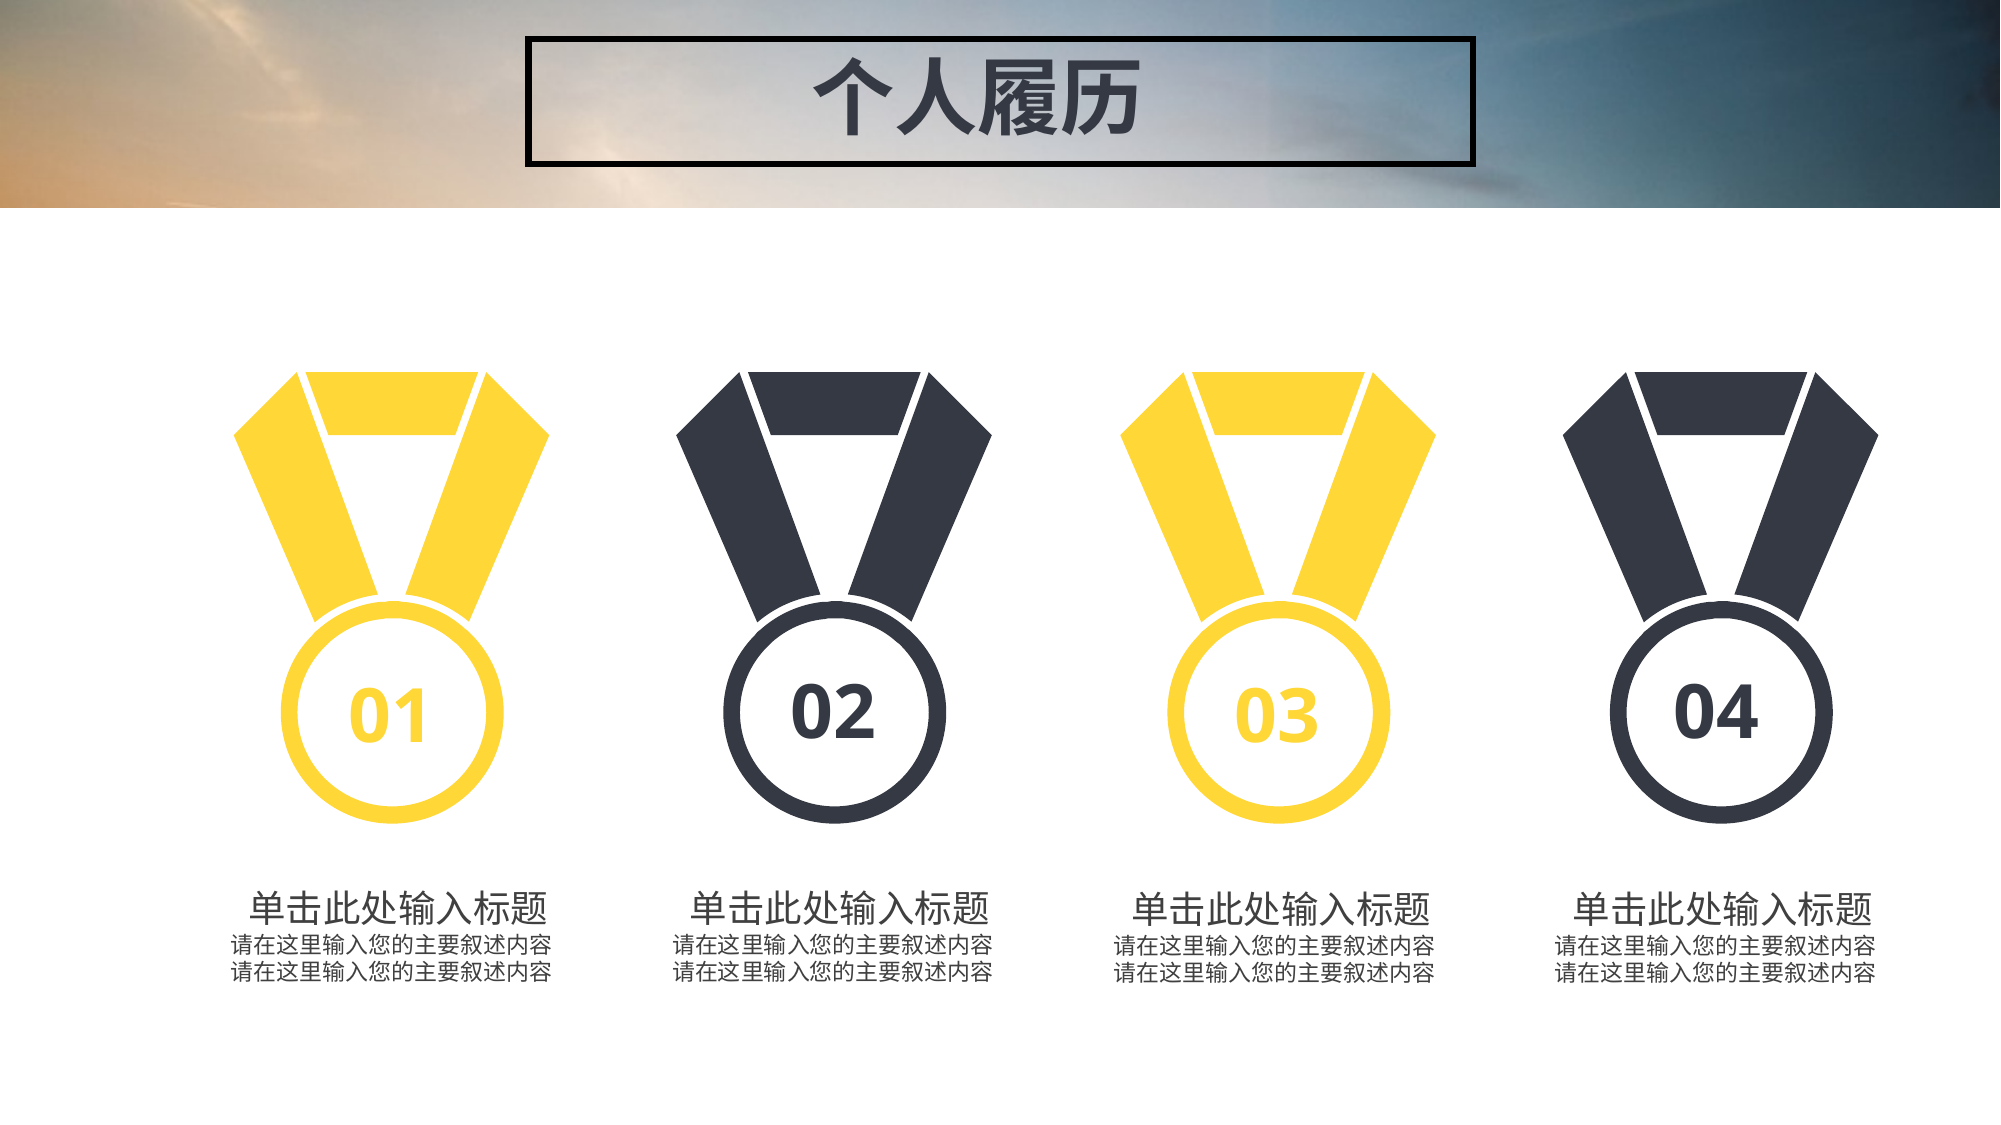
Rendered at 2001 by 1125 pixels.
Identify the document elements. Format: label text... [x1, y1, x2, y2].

picture [0, 0, 2000, 208]
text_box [233, 372, 550, 824]
text_box 单击此处输入标题 请在这里输入您的主要叙述内容 请在这里输入您的主要叙述内容 [216, 877, 568, 1063]
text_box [676, 372, 992, 824]
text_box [1120, 372, 1436, 824]
text_box 单击此处输入标题 请在这里输入您的主要叙述内容 请在这里输入您的主要叙述内容 [1098, 878, 1451, 1064]
text_box 单击此处输入标题 请在这里输入您的主要叙述内容 请在这里输入您的主要叙述内容 [657, 877, 1010, 1063]
text_box 单击此处输入标题 请在这里输入您的主要叙述内容 请在这里输入您的主要叙述内容 [1540, 878, 1893, 1064]
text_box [1562, 372, 1879, 824]
